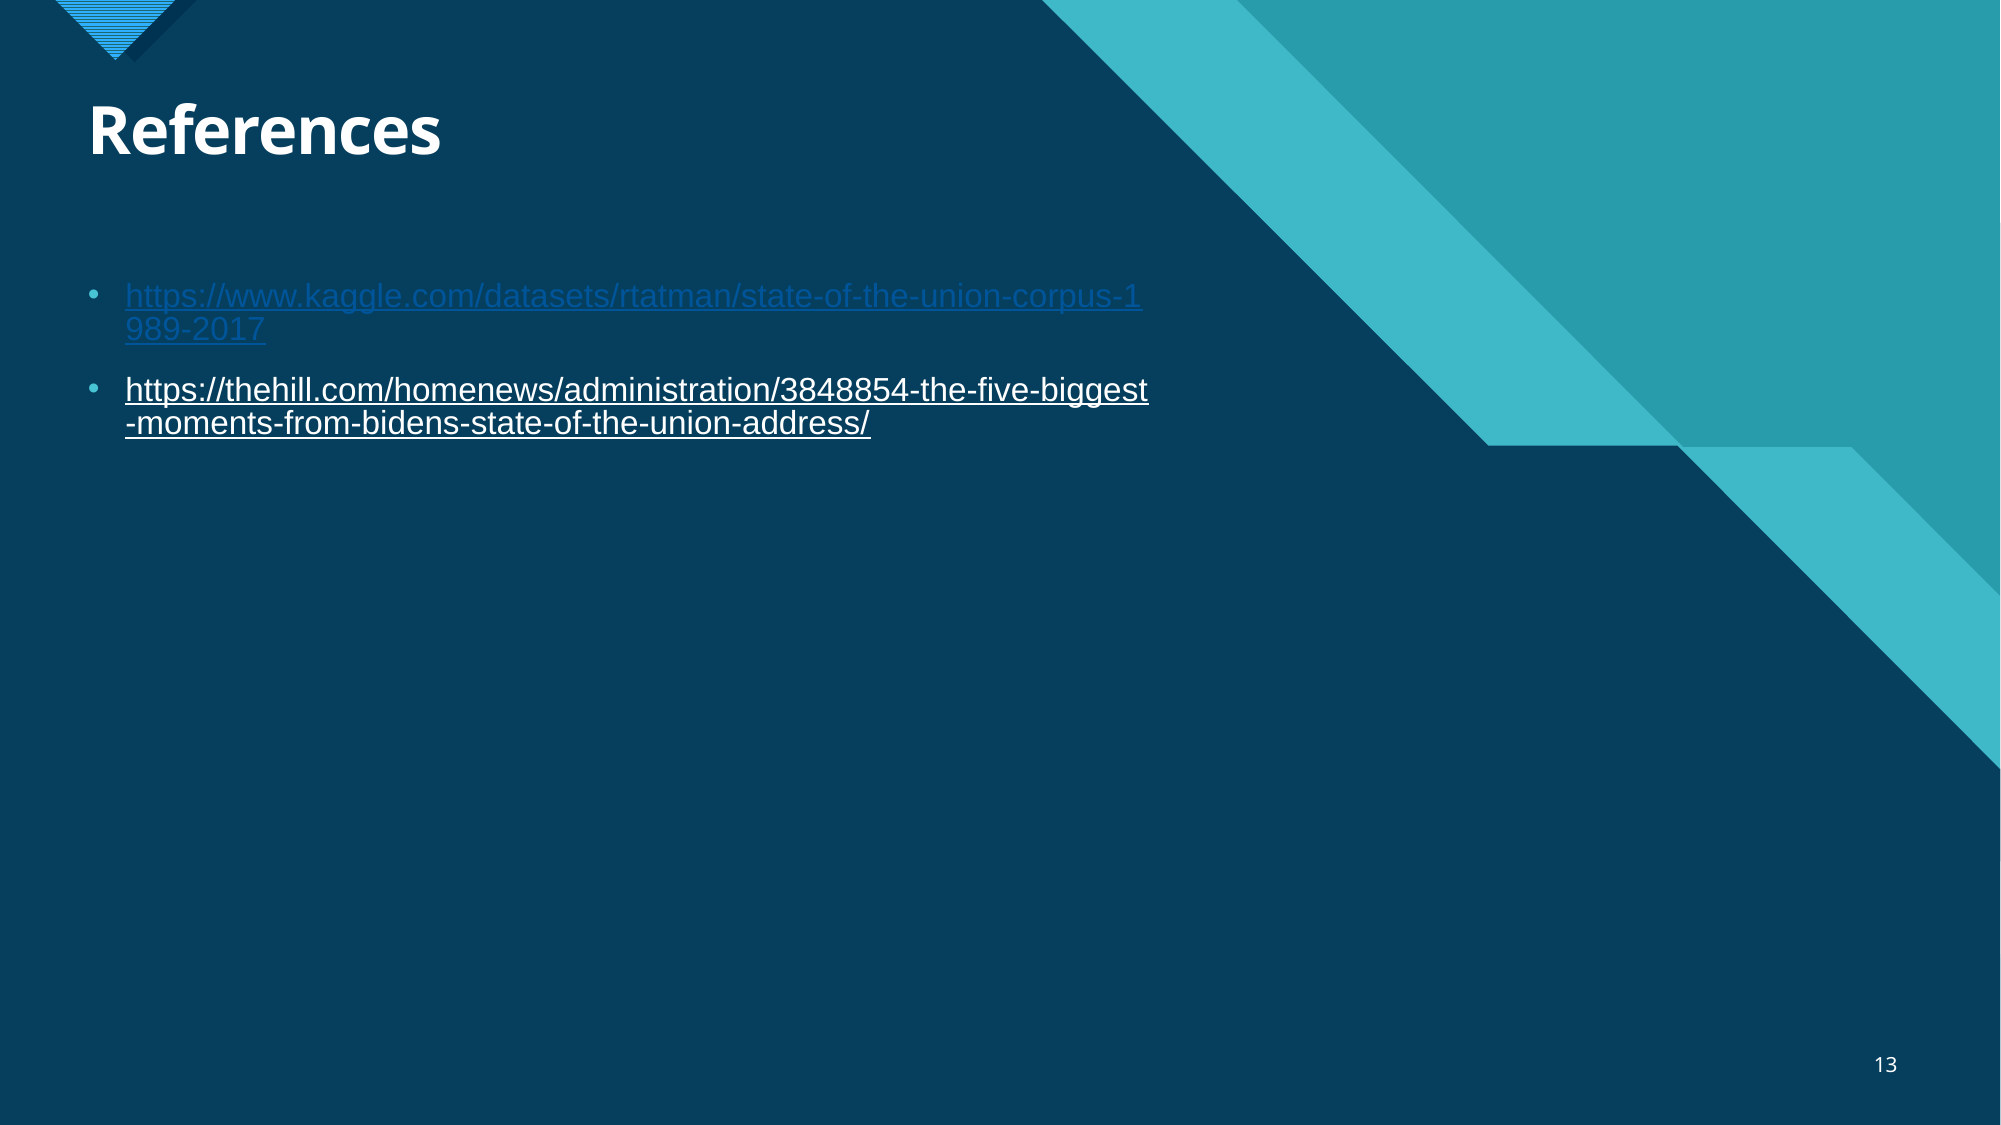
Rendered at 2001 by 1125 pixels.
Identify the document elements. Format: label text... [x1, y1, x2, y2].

title References [72, 89, 1913, 177]
list https://www.kaggle.com/datasets/rtatman/state-of-the-union-corpus-1989-2017 https://thehill.com/homenews/administration/3848854-the-five-biggest-moments-from-bidens-state-of-the-union-address/ [72, 266, 1175, 939]
slide_number 13 [1845, 1035, 1913, 1096]
